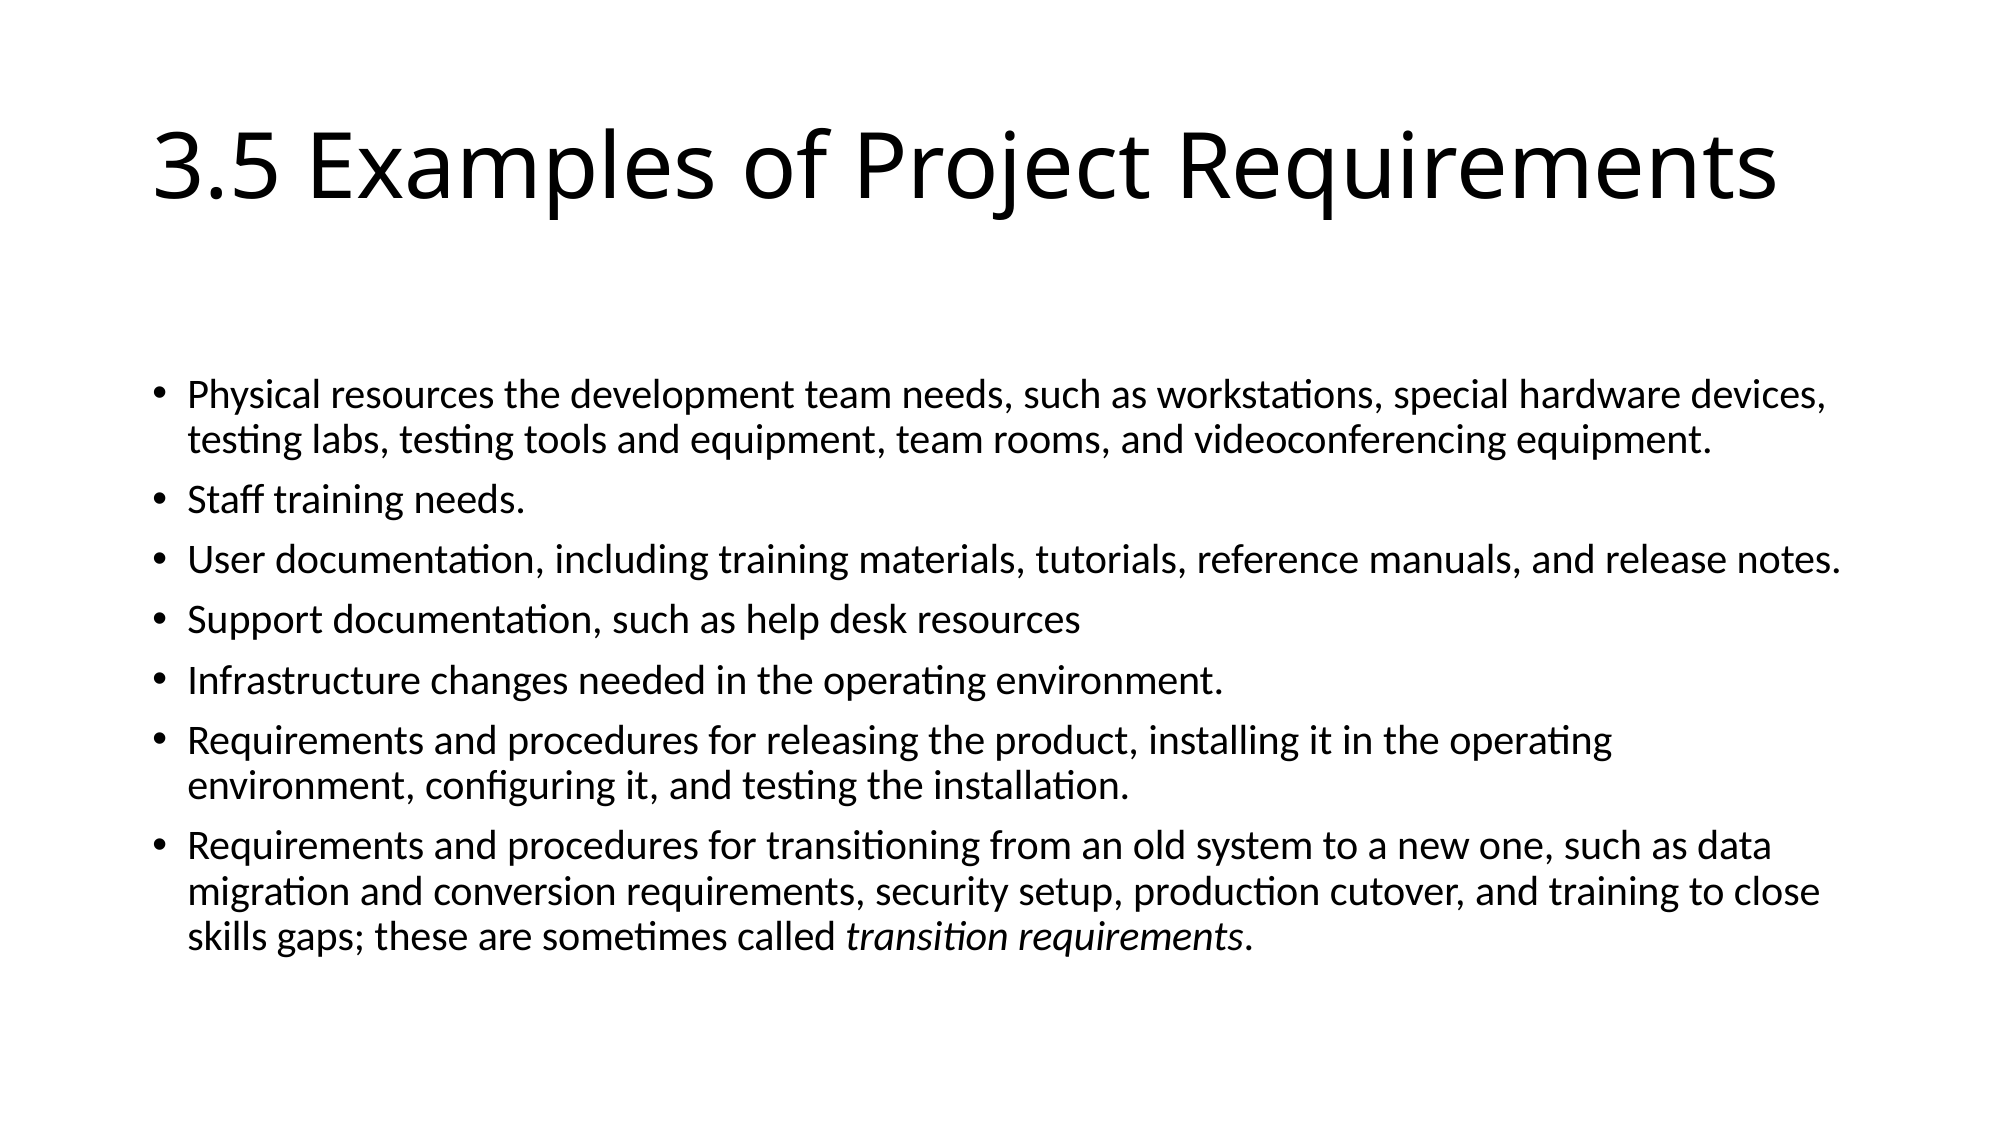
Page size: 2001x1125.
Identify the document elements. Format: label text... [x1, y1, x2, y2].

list Physical resources the development team needs, such as workstations, special hardware devices, testing labs, testing tools and equipment, team rooms, and videoconferencing equipment. Staff training needs. User documentation, including training materials, tutorials, reference manuals, and release notes. Support documentation, such as help desk resources Infrastructure changes needed in the operating environment. Requirements and procedures for releasing the product, installing it in the operating environment, configuring it, and testing the installation. Requirements and procedures for transitioning from an old system to a new one, such as data migration and conversion requirements, security setup, production cutover, and training to close skills gaps; these are sometimes called transition requirements. [137, 299, 1863, 1014]
title 3.5 Examples of Project Requirements [137, 59, 1863, 278]
